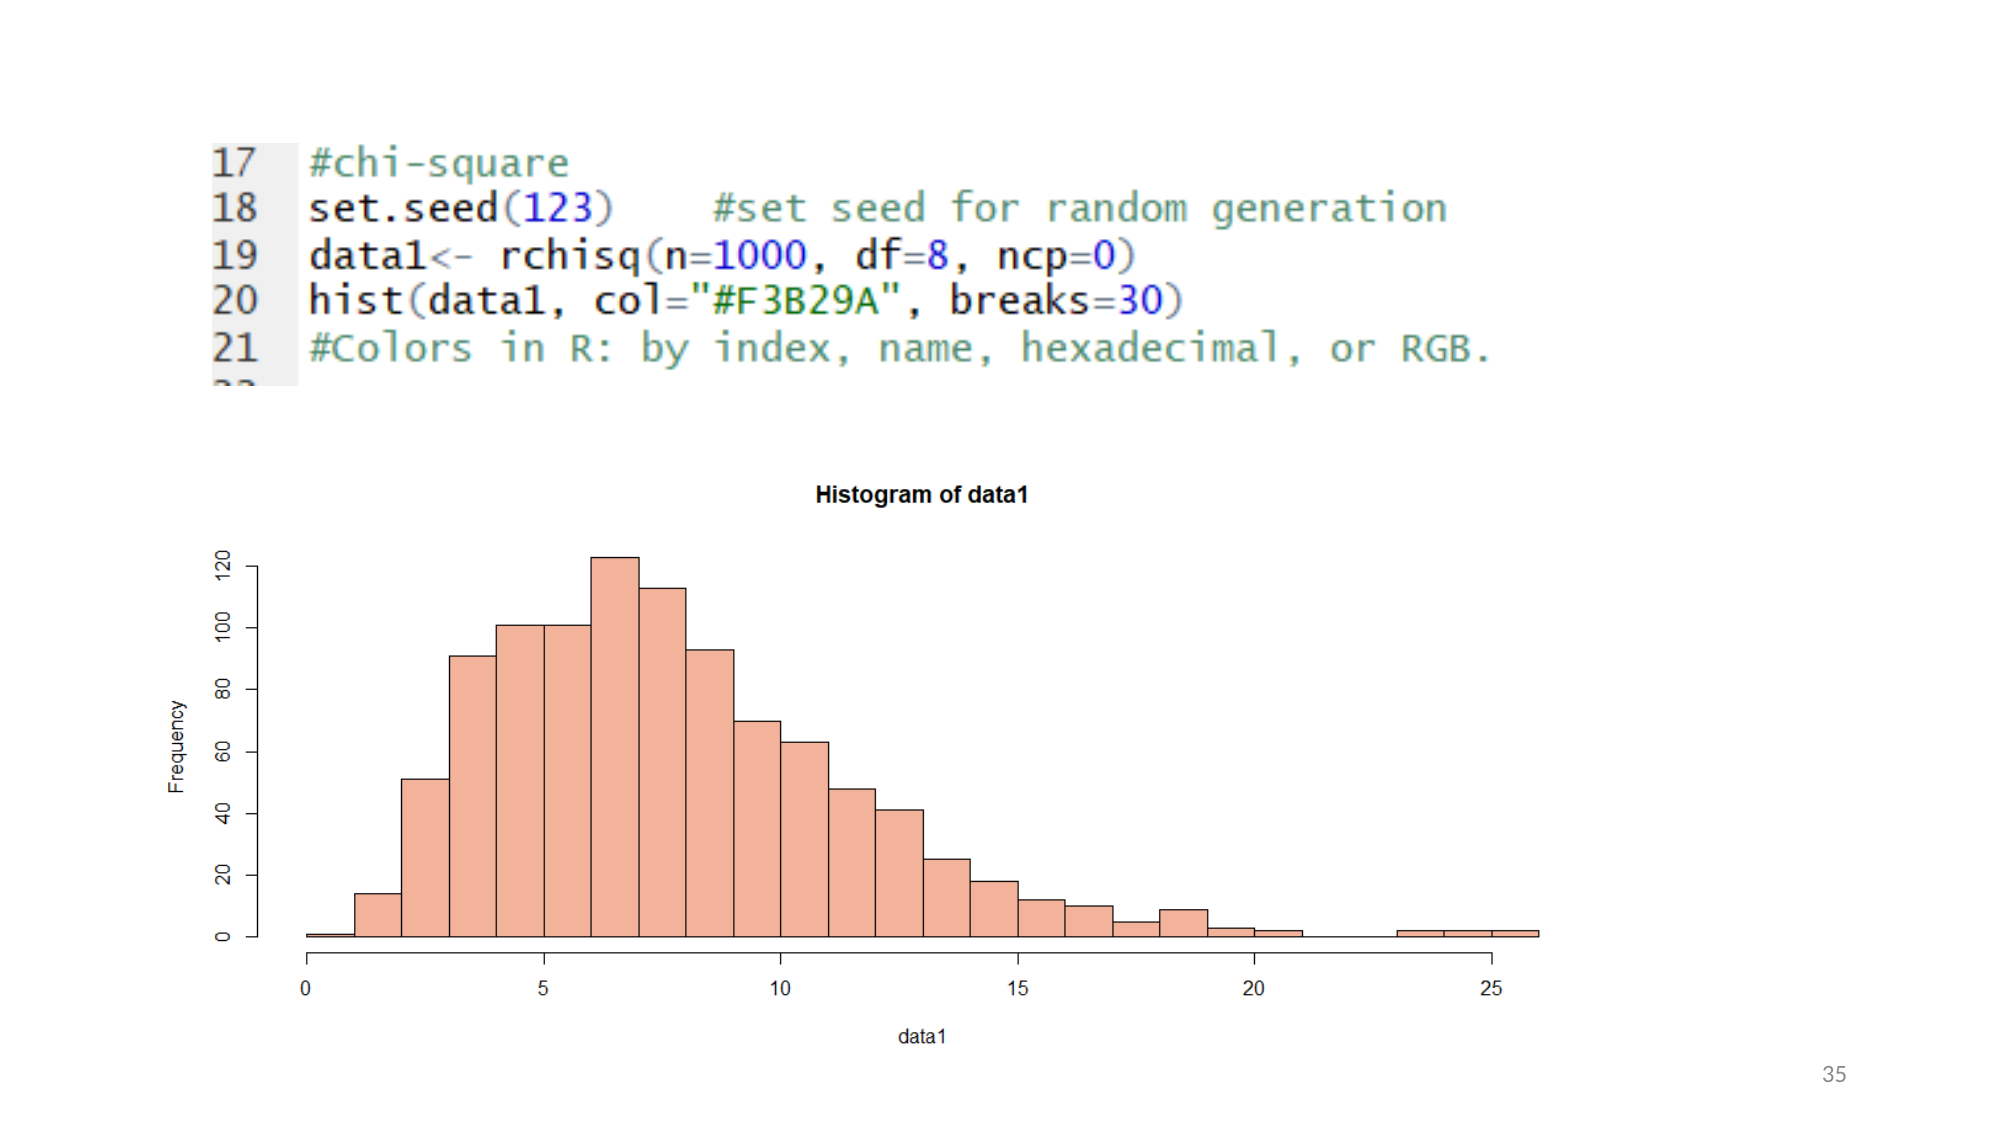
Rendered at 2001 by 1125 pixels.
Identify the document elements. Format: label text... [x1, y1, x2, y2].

slide_number 35 [1412, 1042, 1863, 1103]
picture [212, 143, 1539, 386]
picture [161, 445, 1638, 1073]
